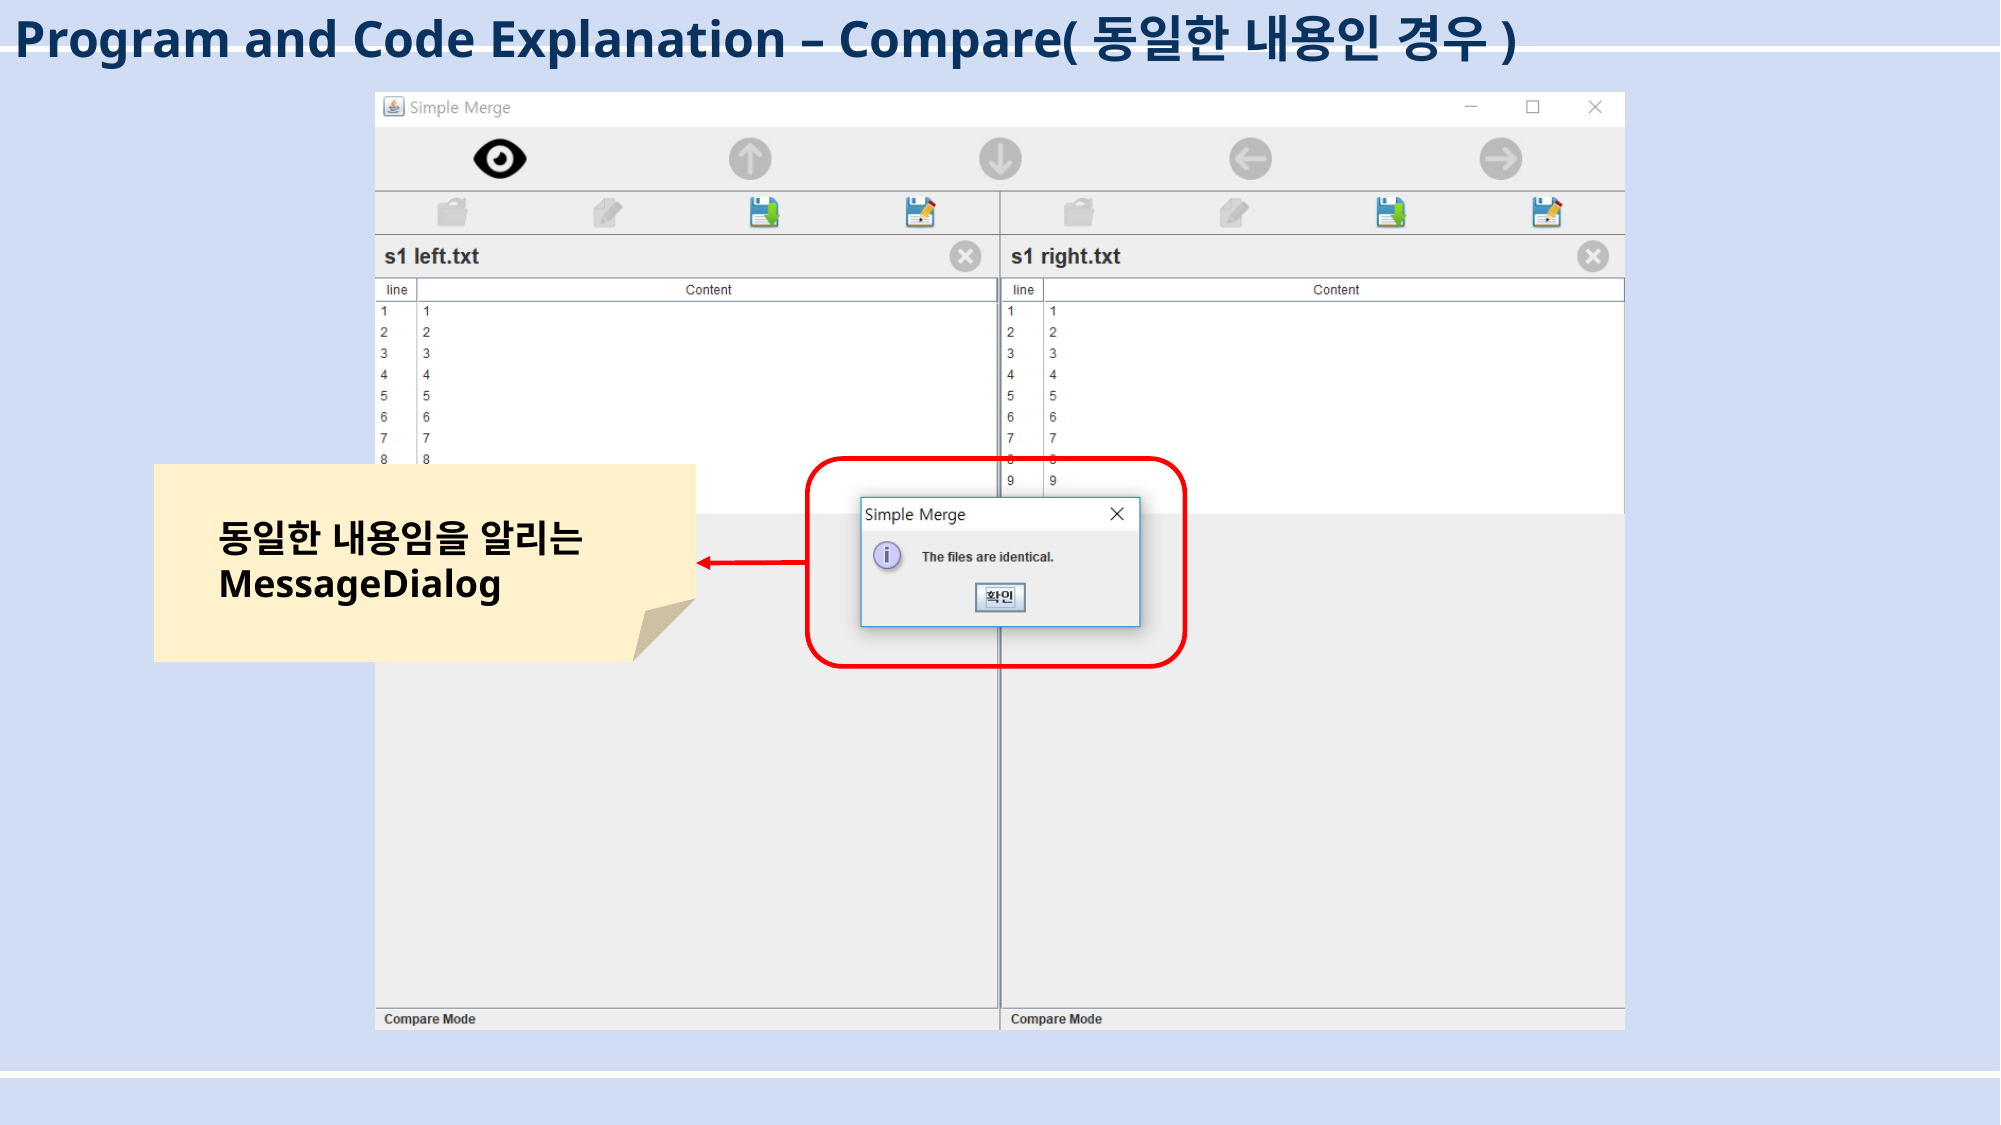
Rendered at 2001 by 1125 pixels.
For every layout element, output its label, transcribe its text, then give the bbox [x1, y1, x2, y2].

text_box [154, 458, 1185, 667]
picture [375, 92, 1625, 1030]
text_box Program and Code Explanation – Compare(동일한 내용인 경우) [0, 0, 1630, 48]
text_box Program and Code Explanation – Compare(동일한 내용인 경우) [0, 49, 1630, 75]
